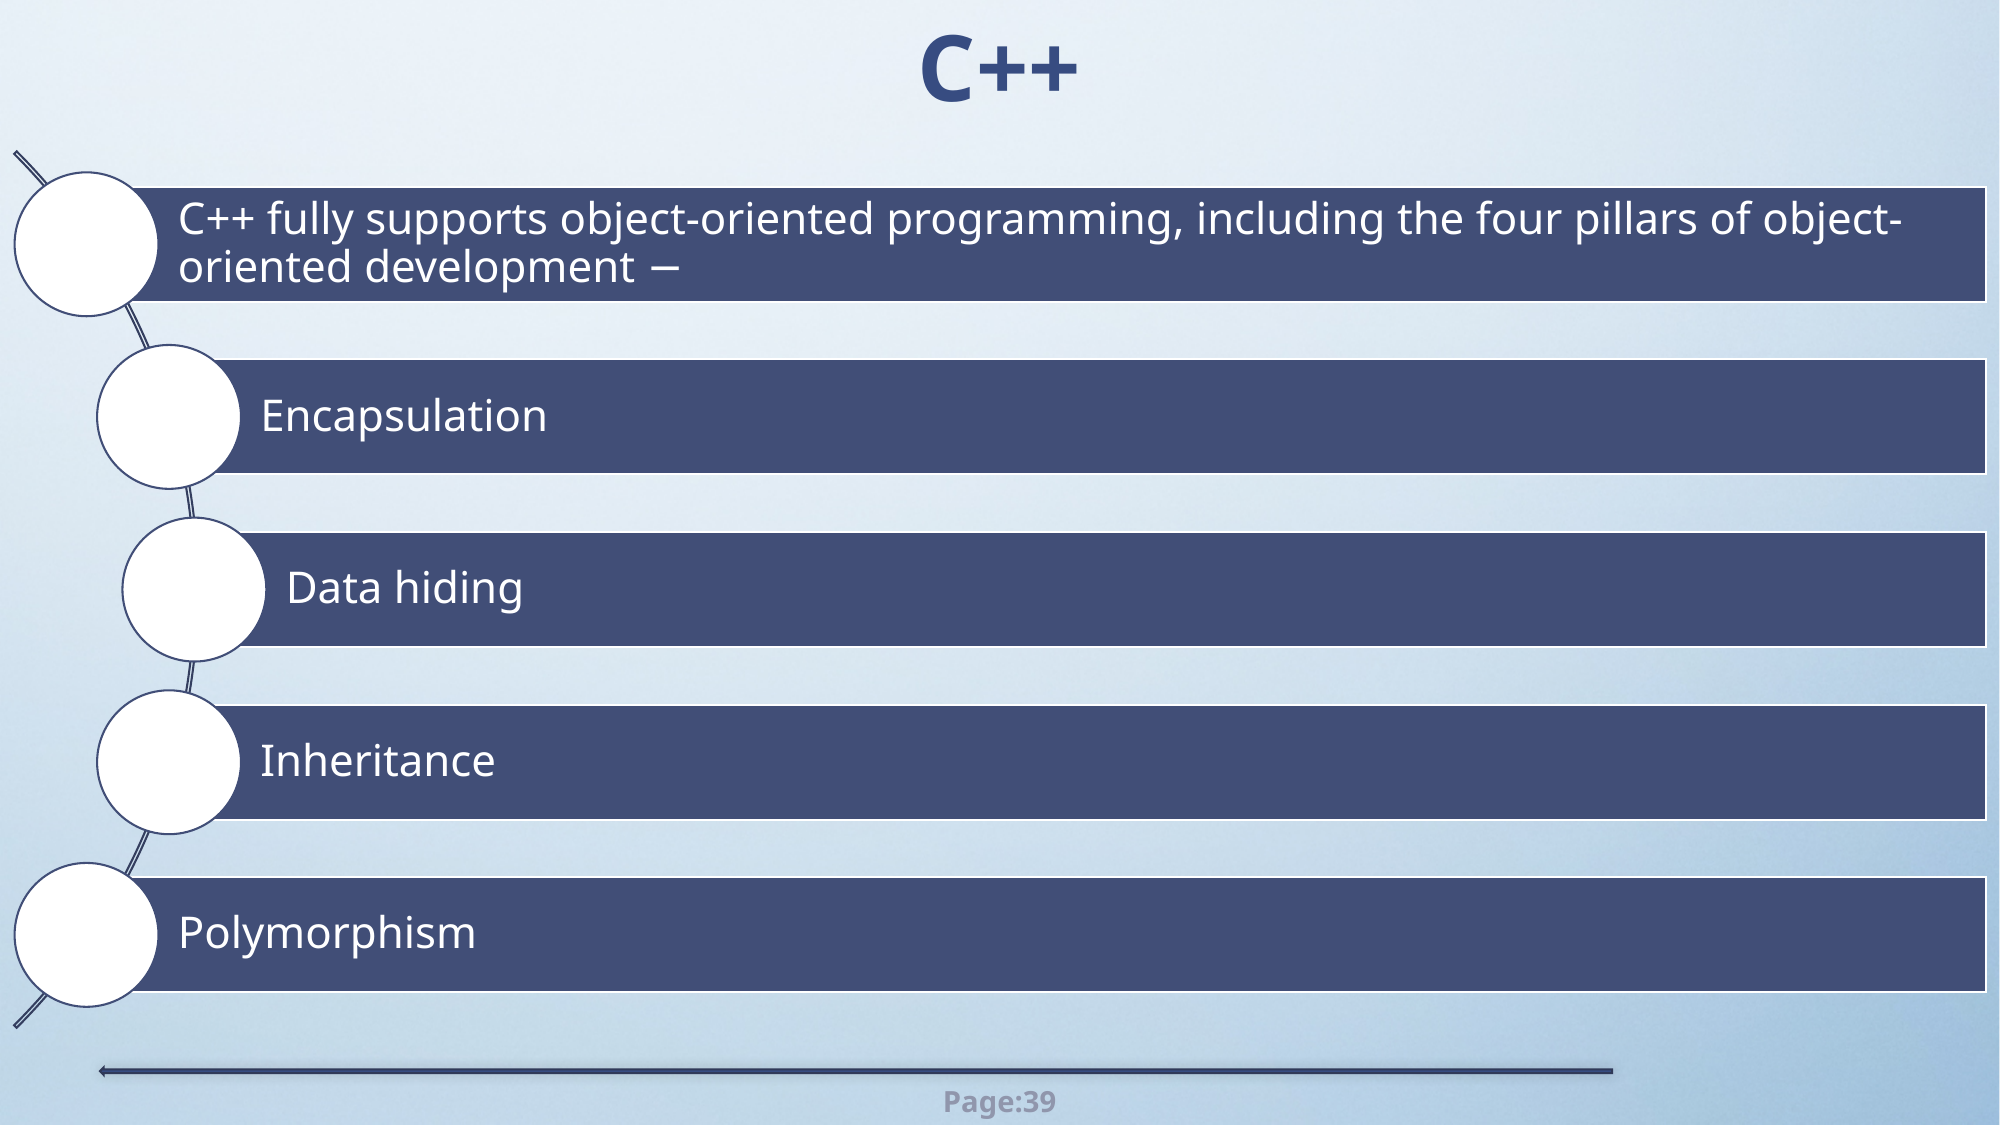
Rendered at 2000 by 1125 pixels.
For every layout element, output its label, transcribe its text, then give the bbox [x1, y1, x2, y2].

title C++ [0, 0, 2000, 129]
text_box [0, 129, 2000, 1050]
picture [0, 1050, 2000, 1125]
